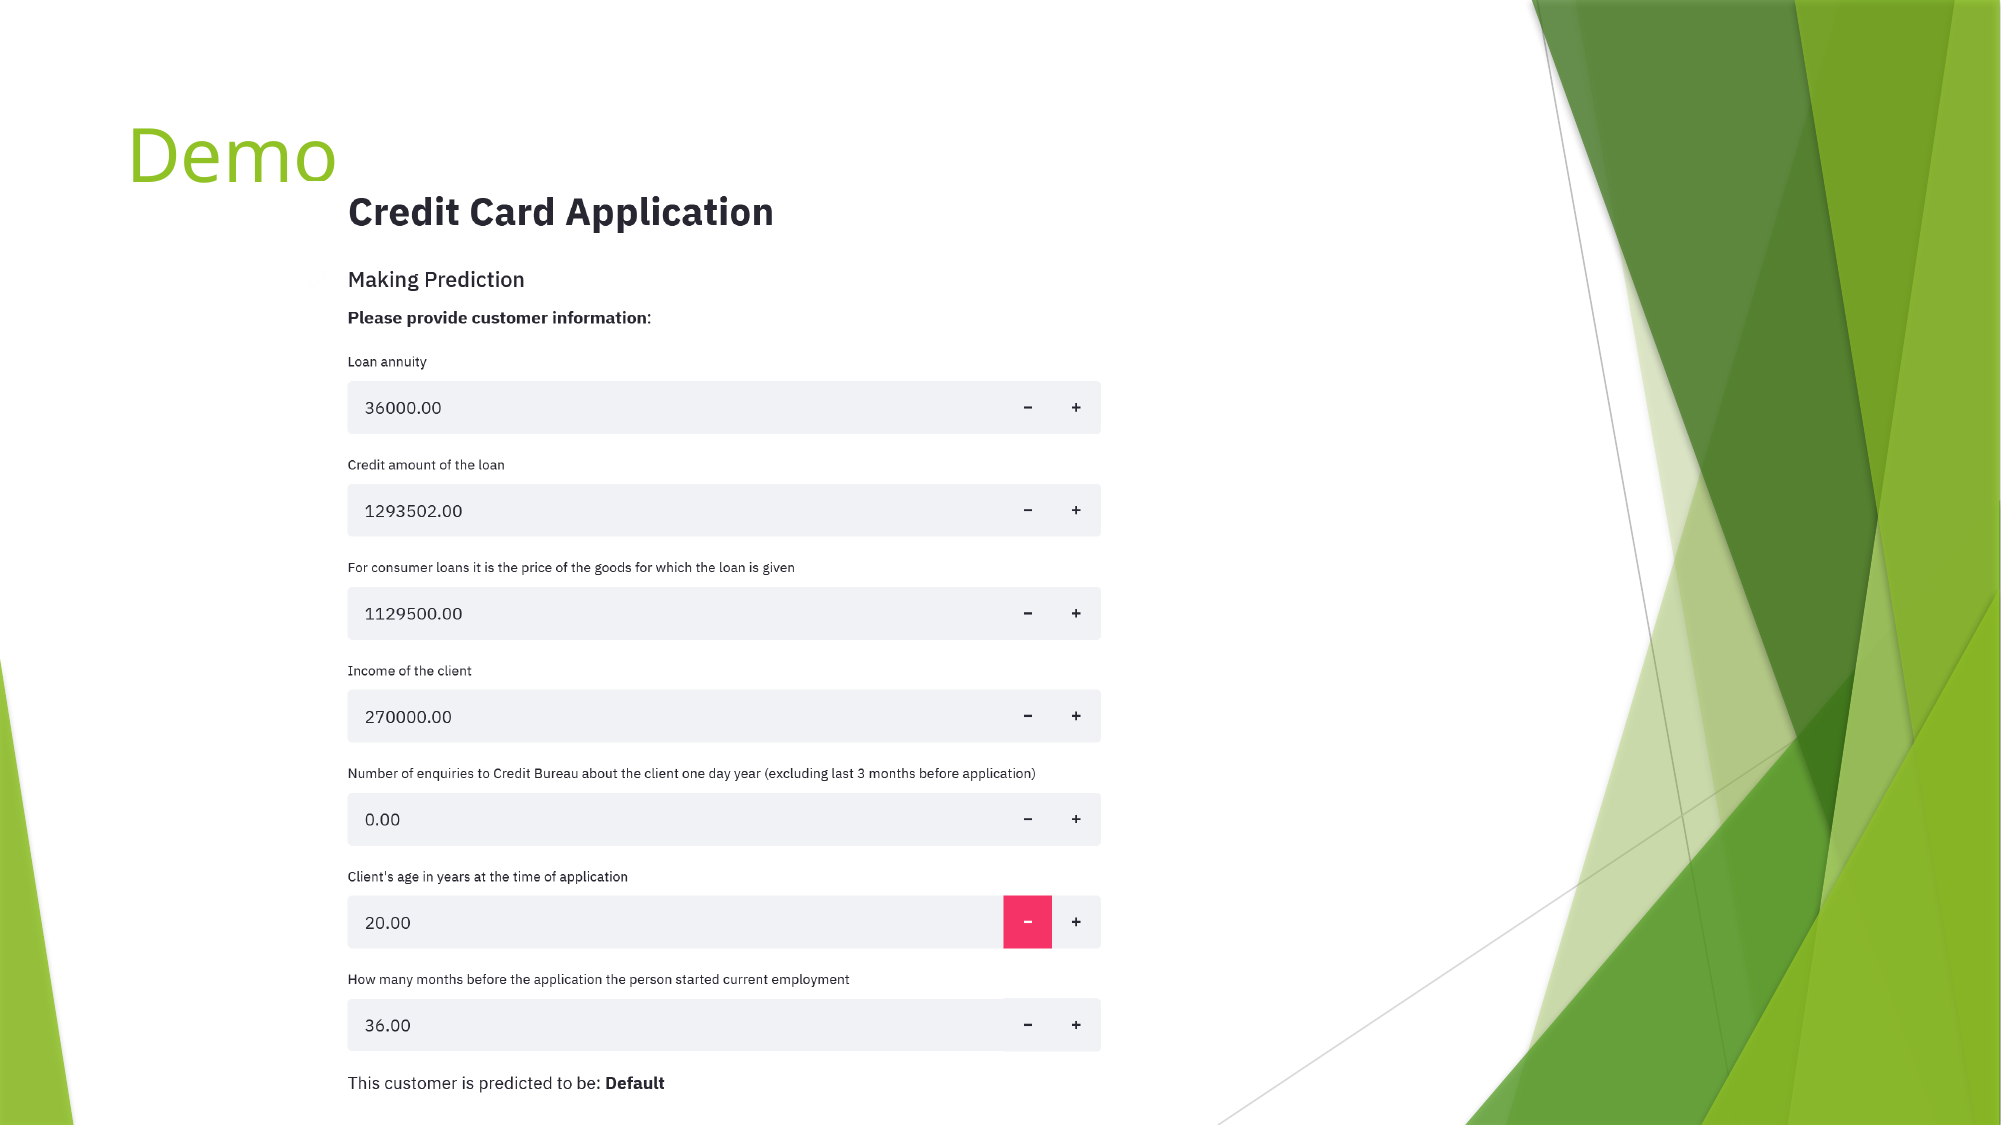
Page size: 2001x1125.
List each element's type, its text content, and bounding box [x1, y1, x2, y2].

picture [288, 180, 1123, 1111]
title Demo [111, 99, 1522, 317]
